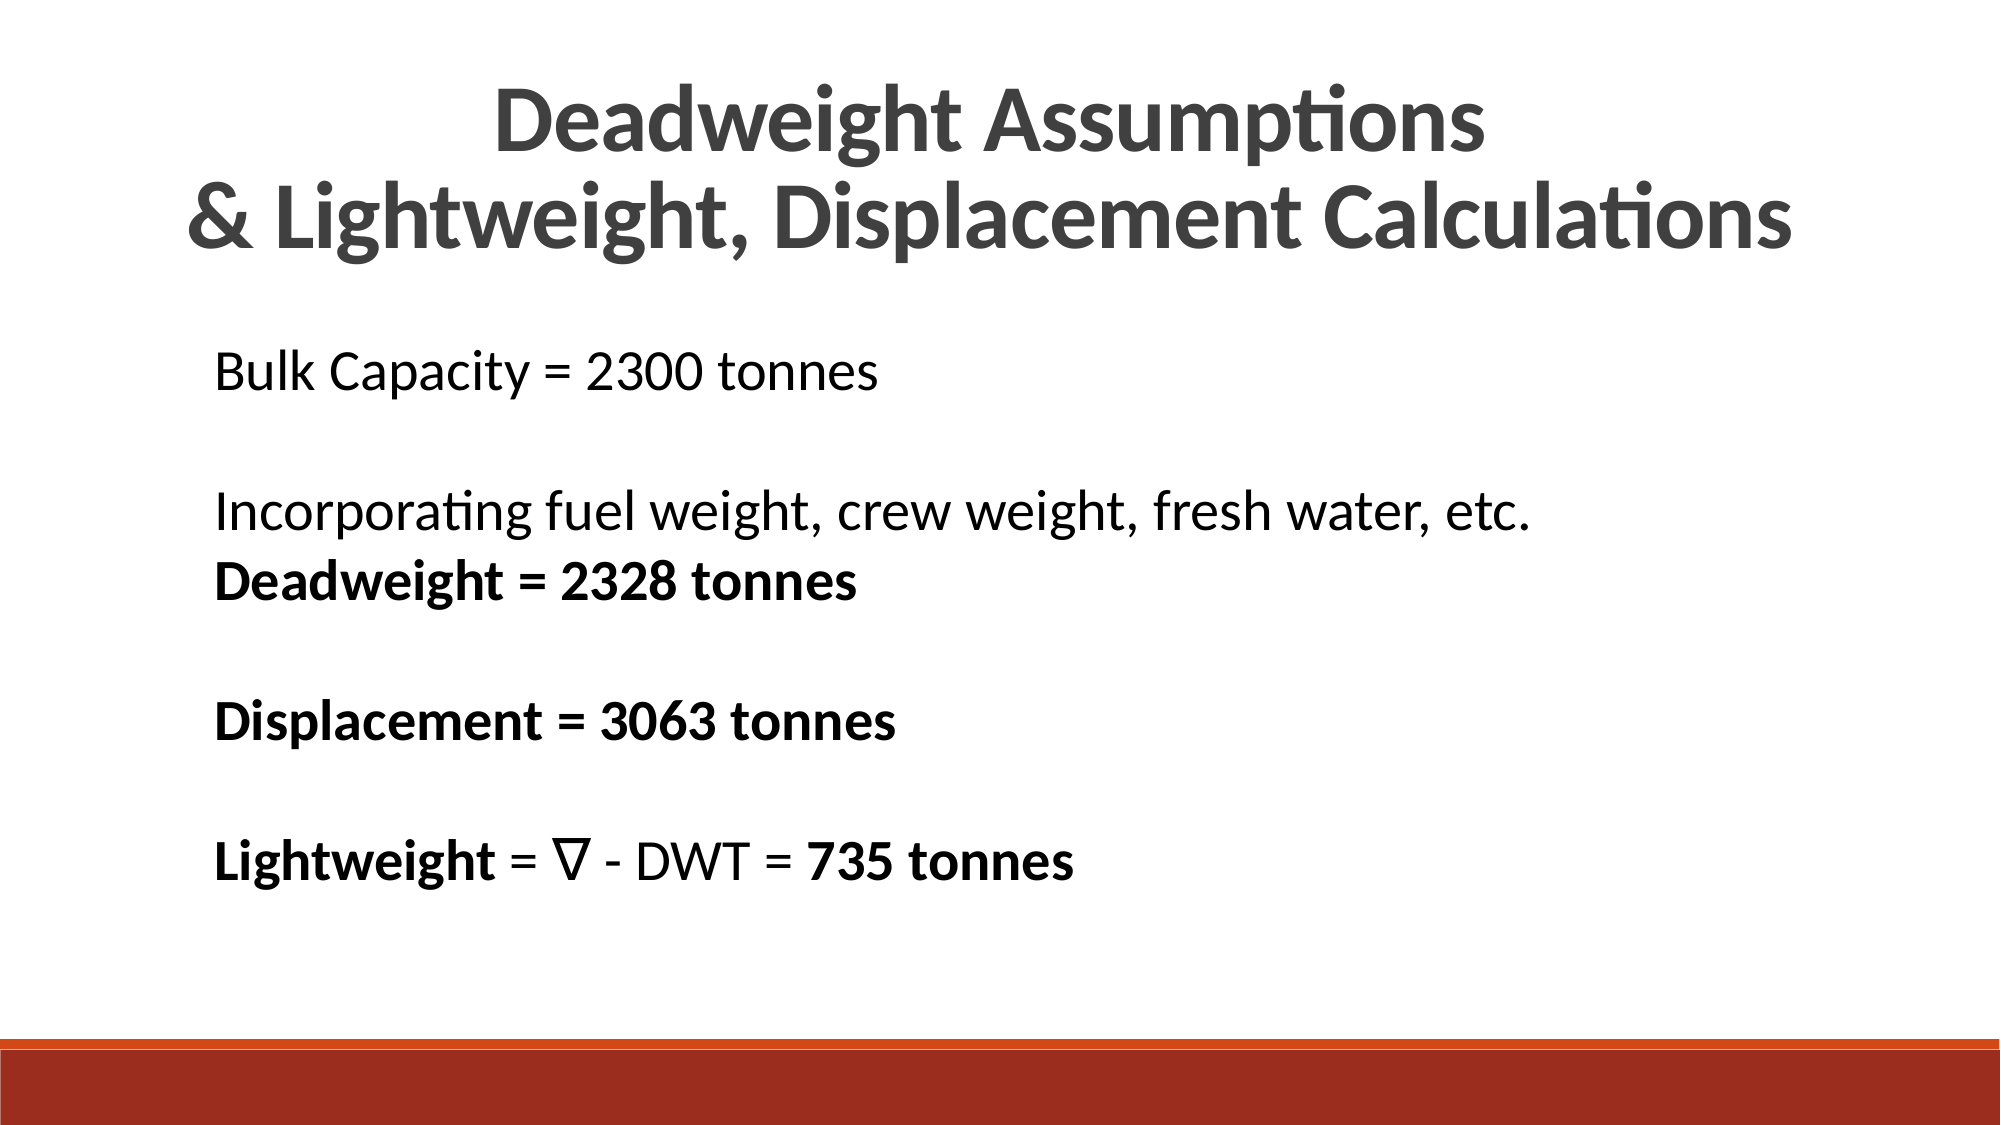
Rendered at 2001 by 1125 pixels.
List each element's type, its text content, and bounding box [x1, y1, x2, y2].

text_box Bulk Capacity = 2300 tonnes Incorporating fuel weight, crew weight, fresh water, etc. Deadweight = 2328 tonnes Displacement = 3063 tonnes Lightweight = ∇ - DWT = 735 tonnes [199, 324, 1549, 970]
text_box Deadweight Assumptions & Lightweight, Displacement Calculations [165, 65, 1816, 304]
